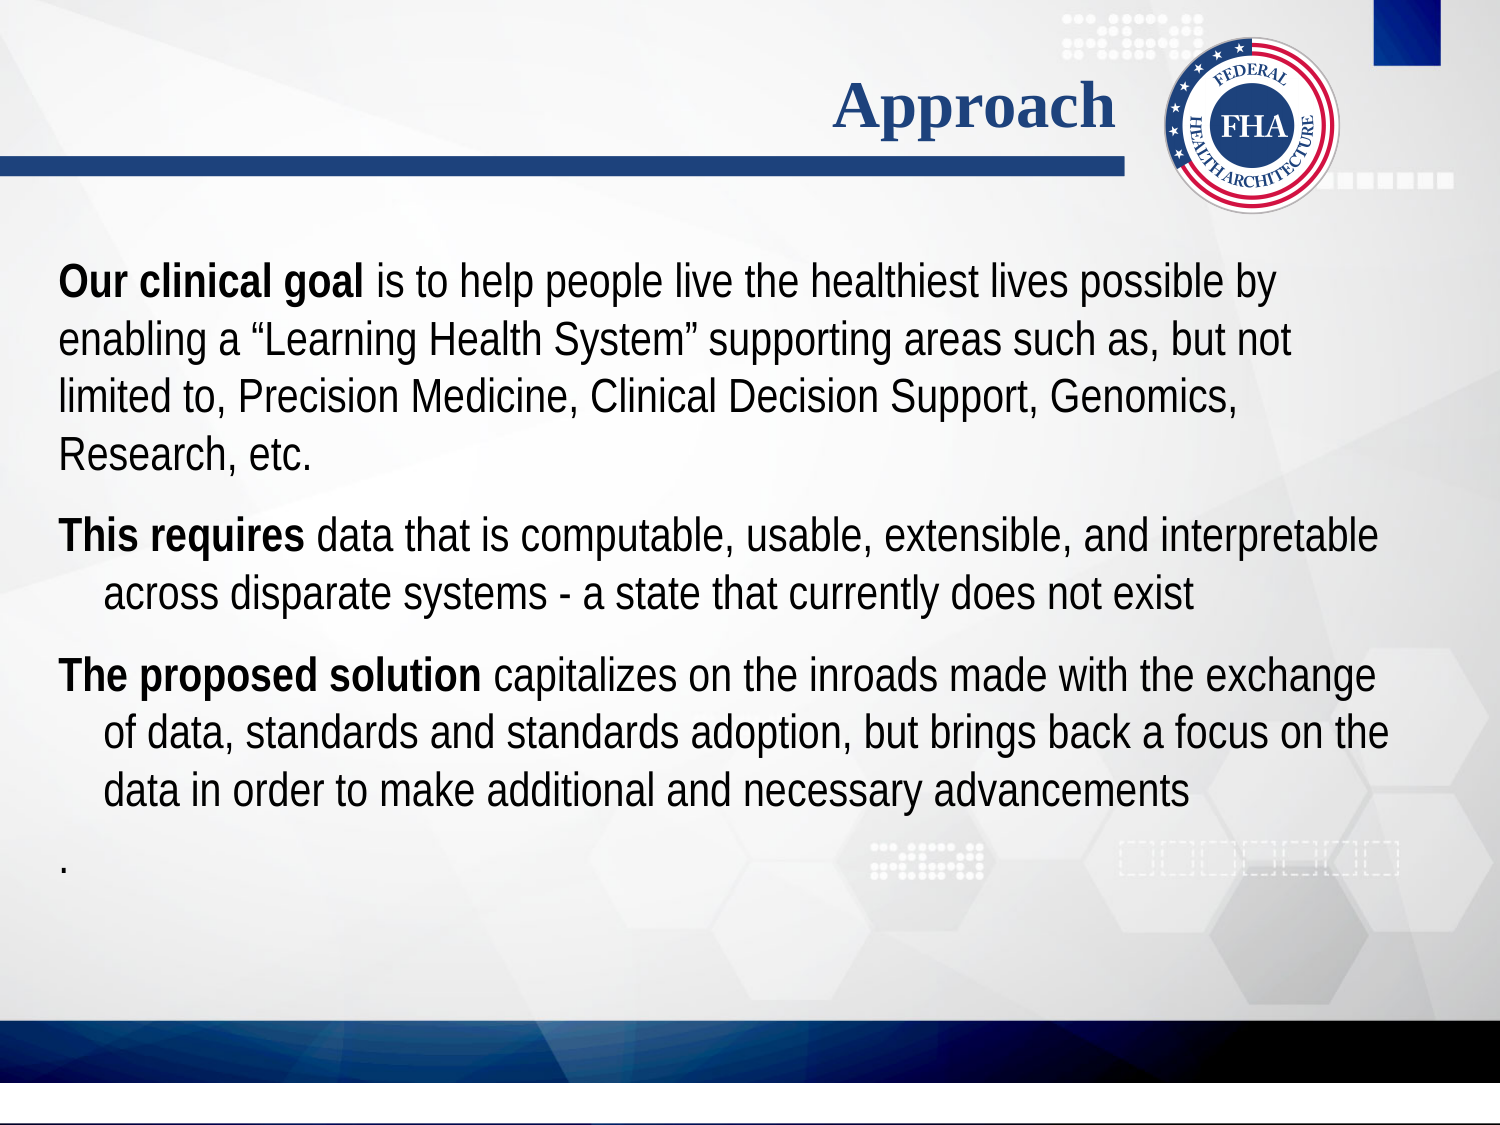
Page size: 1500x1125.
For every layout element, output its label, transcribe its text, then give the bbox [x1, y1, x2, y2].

text_box Our clinical goal is to help people live the healthiest lives possible by enabling a “Learning Health System” supporting areas such as, but not limited to, Precision Medicine, Clinical Decision Support, Genomics, Research, etc. This requires data that is computable, usable, extensible, and interpretable across disparate systems - a state that currently does not exist The proposed solution capitalizes on the inroads made with the exchange of data, standards and standards adoption, but brings back a focus on the data in order to make additional and necessary advancements . [50, 242, 1414, 992]
title Approach [74, 44, 1125, 157]
slide_number 2 [0, 1082, 1500, 1124]
picture [0, 0, 1500, 1082]
